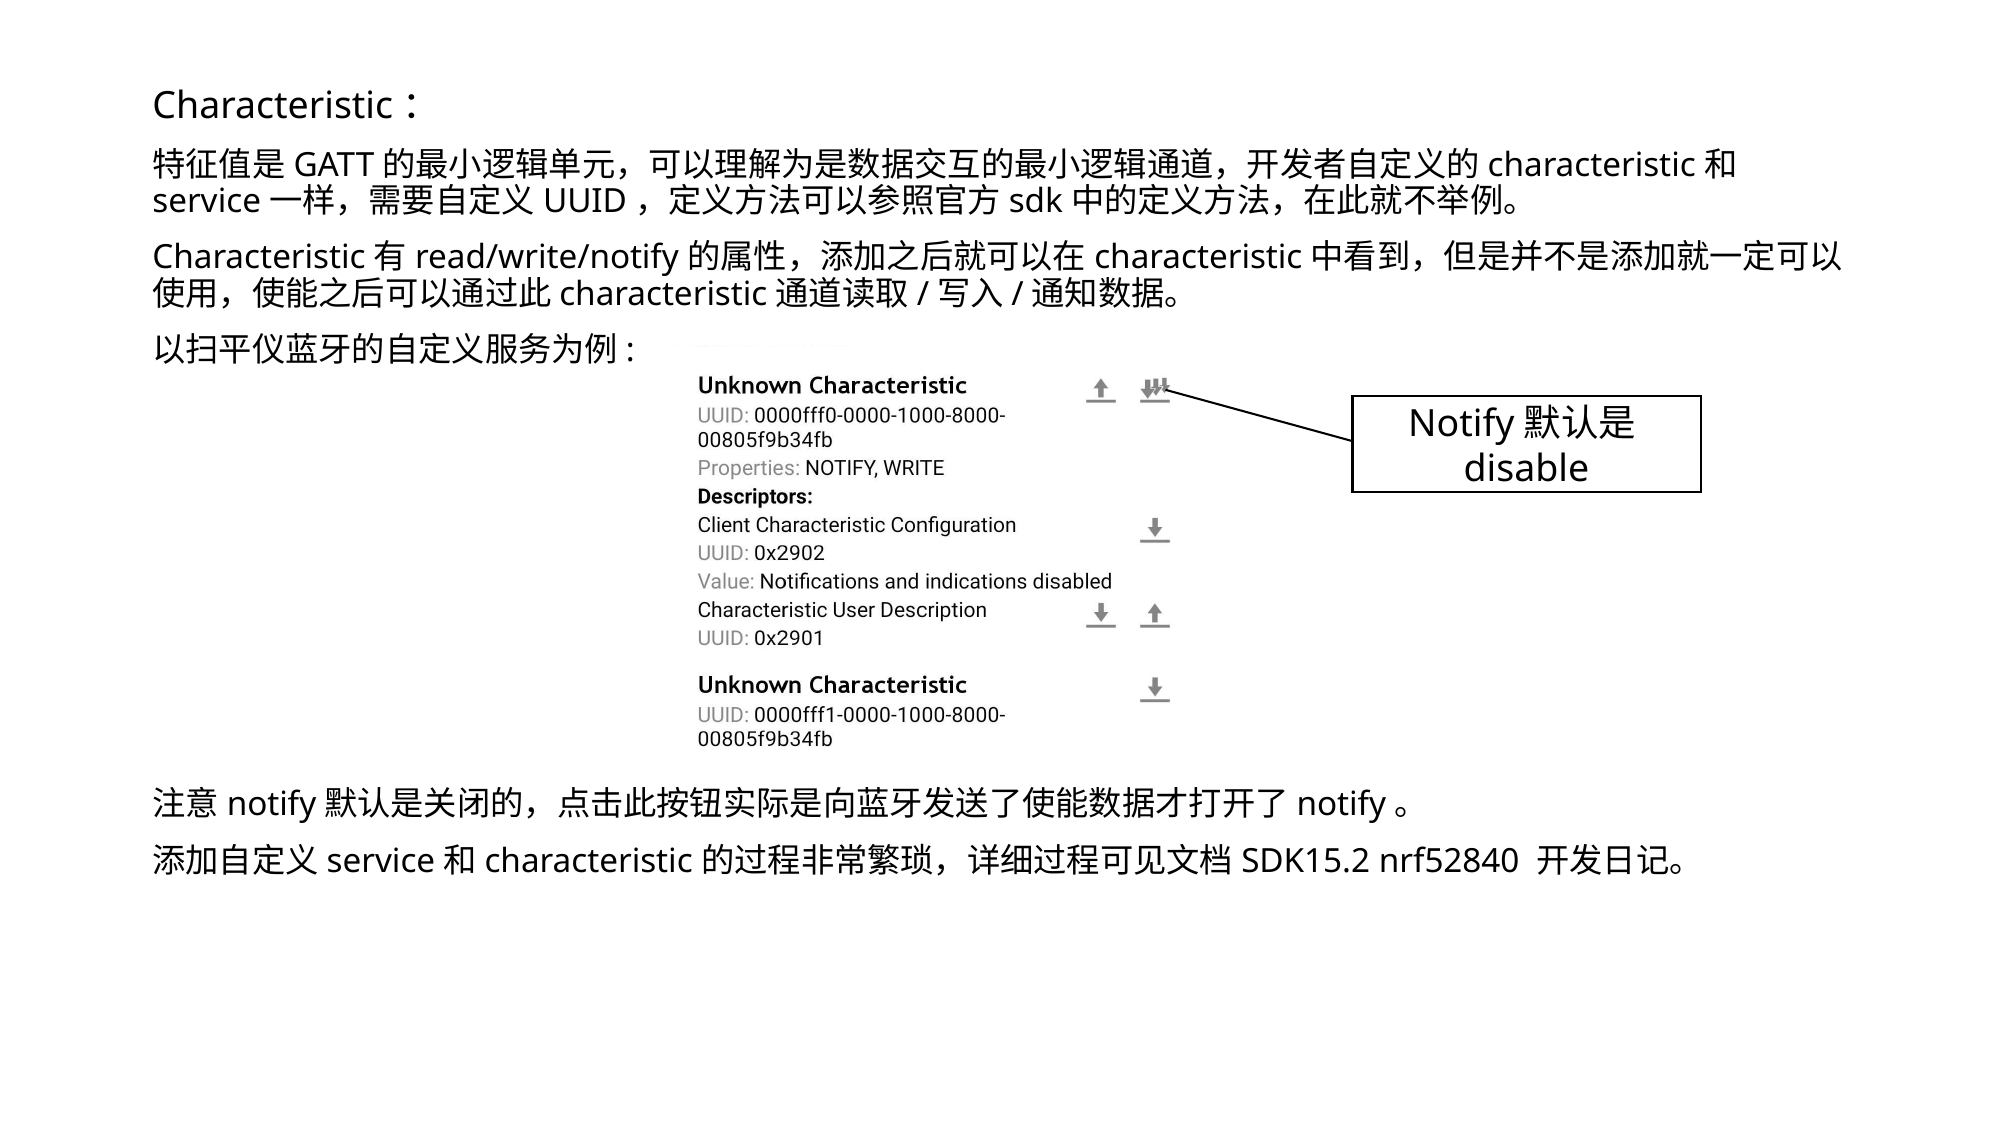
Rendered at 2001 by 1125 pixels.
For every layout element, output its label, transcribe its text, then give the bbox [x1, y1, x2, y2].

picture [649, 345, 1191, 747]
list Characteristic： 特征值是GATT的最小逻辑单元，可以理解为是数据交互的最小逻辑通道，开发者自定义的characteristic和service一样，需要自定义UUID，定义方法可以参照官方sdk中的定义方法，在此就不举例。 Characteristic有read/write/notify的属性，添加之后就可以在characteristic中看到，但是并不是添加就一定可以使用，使能之后可以通过此characteristic通道读取/写入/通知数据。 以扫平仪蓝牙的自定义服务为例: 注意notify默认是关闭的，点击此按钮实际是向蓝牙发送了使能数据才打开了notify。 添加自定义service和characteristic的过程非常繁琐，详细过程可见文档SDK15.2 nrf52840 开发日记。 [137, 78, 1863, 1014]
text_box Notify默认是disable [1191, 395, 1702, 493]
